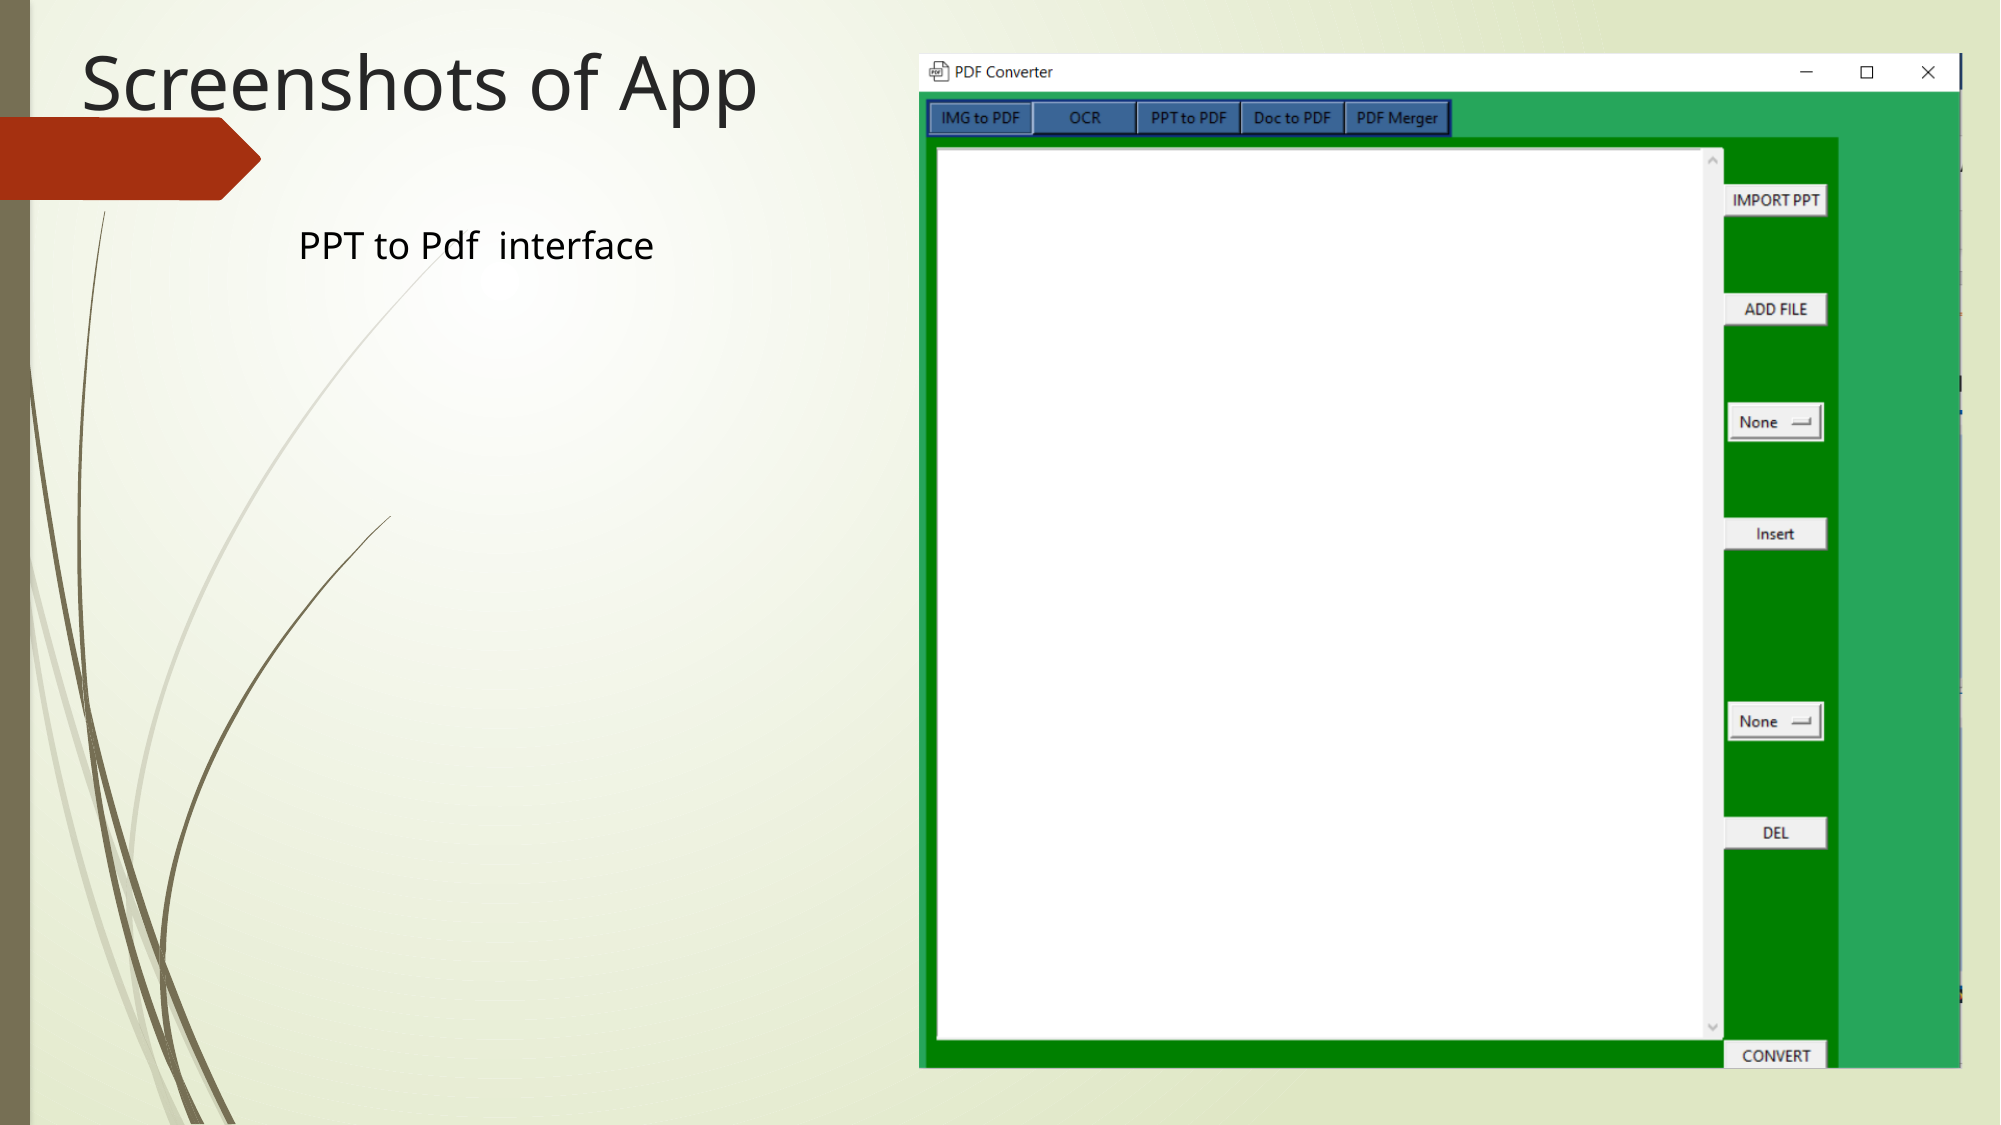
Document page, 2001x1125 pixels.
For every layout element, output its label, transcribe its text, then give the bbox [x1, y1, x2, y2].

text_box PPT to Pdf interface [283, 214, 913, 275]
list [918, 53, 1963, 1070]
title Screenshots of App [65, 27, 1791, 246]
